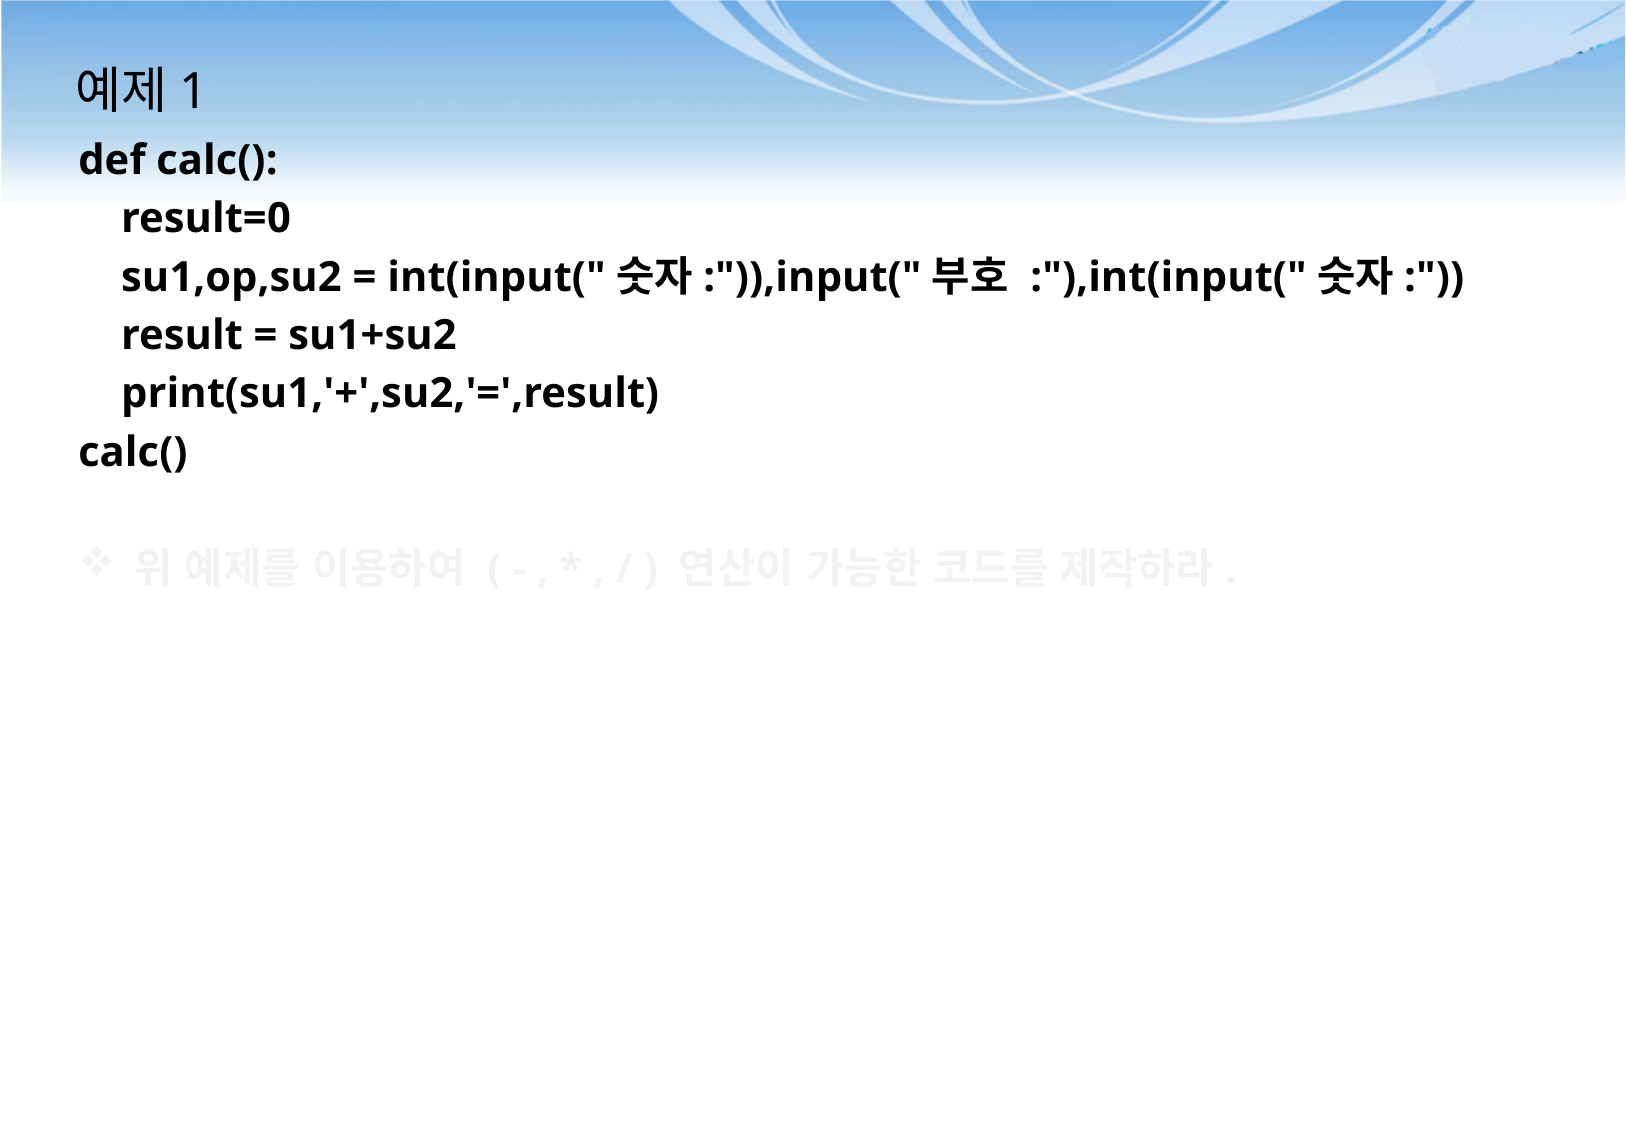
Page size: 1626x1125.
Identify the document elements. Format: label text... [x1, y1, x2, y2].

list def calc(): result=0 su1,op,su2 = int(input("숫자:")),input("부호 :"),int(input("숫자:")) result = su1+su2 print(su1,'+',su2,'=',result) calc() 위 예제를 이용하여 ( - , * , / ) 연산이 가능한 코드를 제작하라. [63, 125, 1625, 964]
picture [0, 0, 1626, 1125]
title 예제1 [60, 48, 1001, 130]
